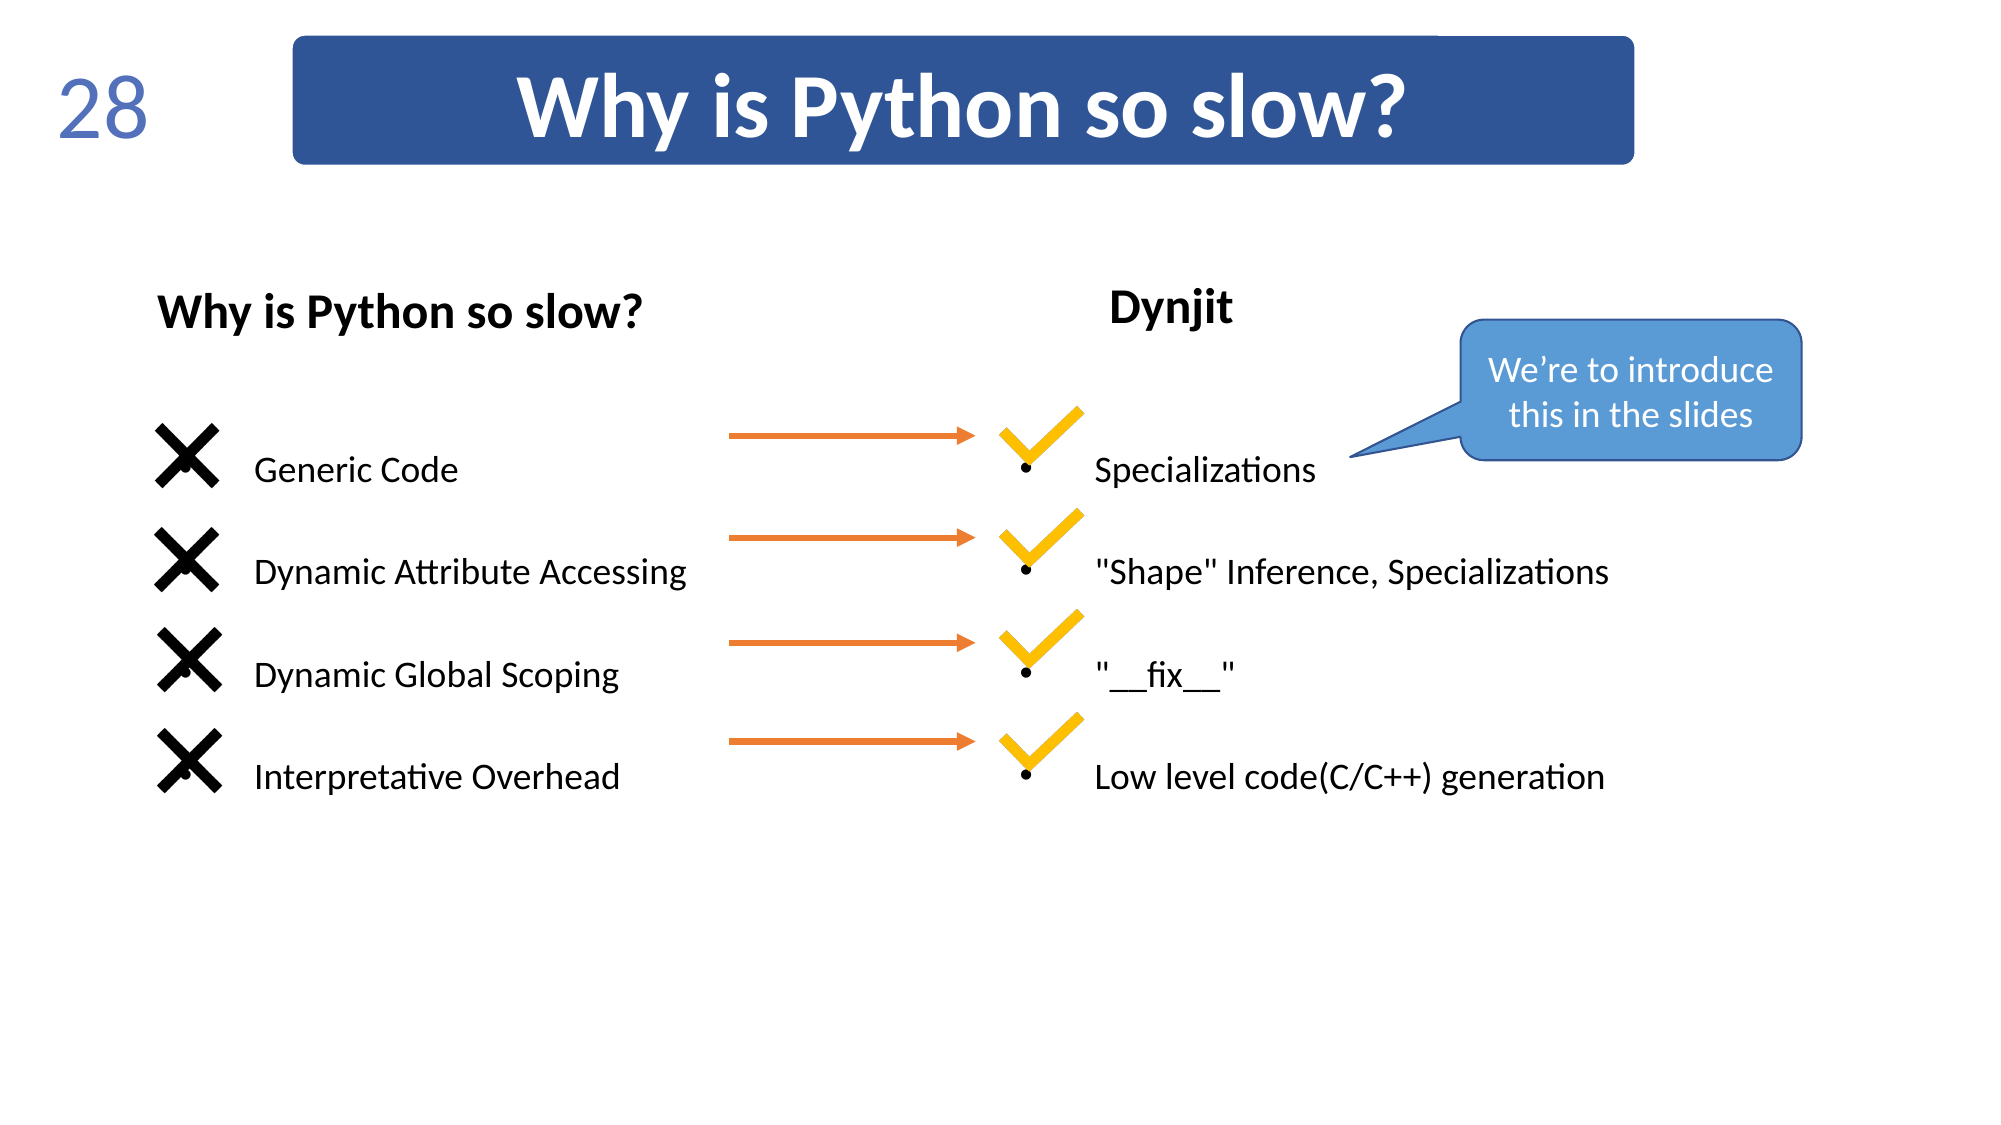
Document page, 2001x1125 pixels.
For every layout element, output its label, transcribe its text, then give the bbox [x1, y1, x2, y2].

text_box Specializations "Shape" Inference, Specializations "__fix__" Low level code(C/C++) generation [986, 392, 1839, 805]
picture [997, 594, 1086, 683]
text_box Generic Code Dynamic Attribute Accessing Dynamic Global Scoping Interpretative Overhead [145, 392, 723, 805]
text_box Dynjit [1094, 266, 1652, 342]
text_box Why is Python so slow? [142, 271, 700, 346]
picture [145, 615, 234, 704]
picture [145, 716, 234, 805]
picture [997, 493, 1086, 582]
text_box We’re to introduce this in the slides [1349, 318, 1803, 462]
text_box Why is Python so slow? [290, 33, 1637, 167]
slide_number 28 [0, 72, 165, 132]
picture [142, 515, 231, 604]
picture [143, 411, 231, 500]
picture [997, 391, 1086, 480]
picture [997, 697, 1086, 786]
